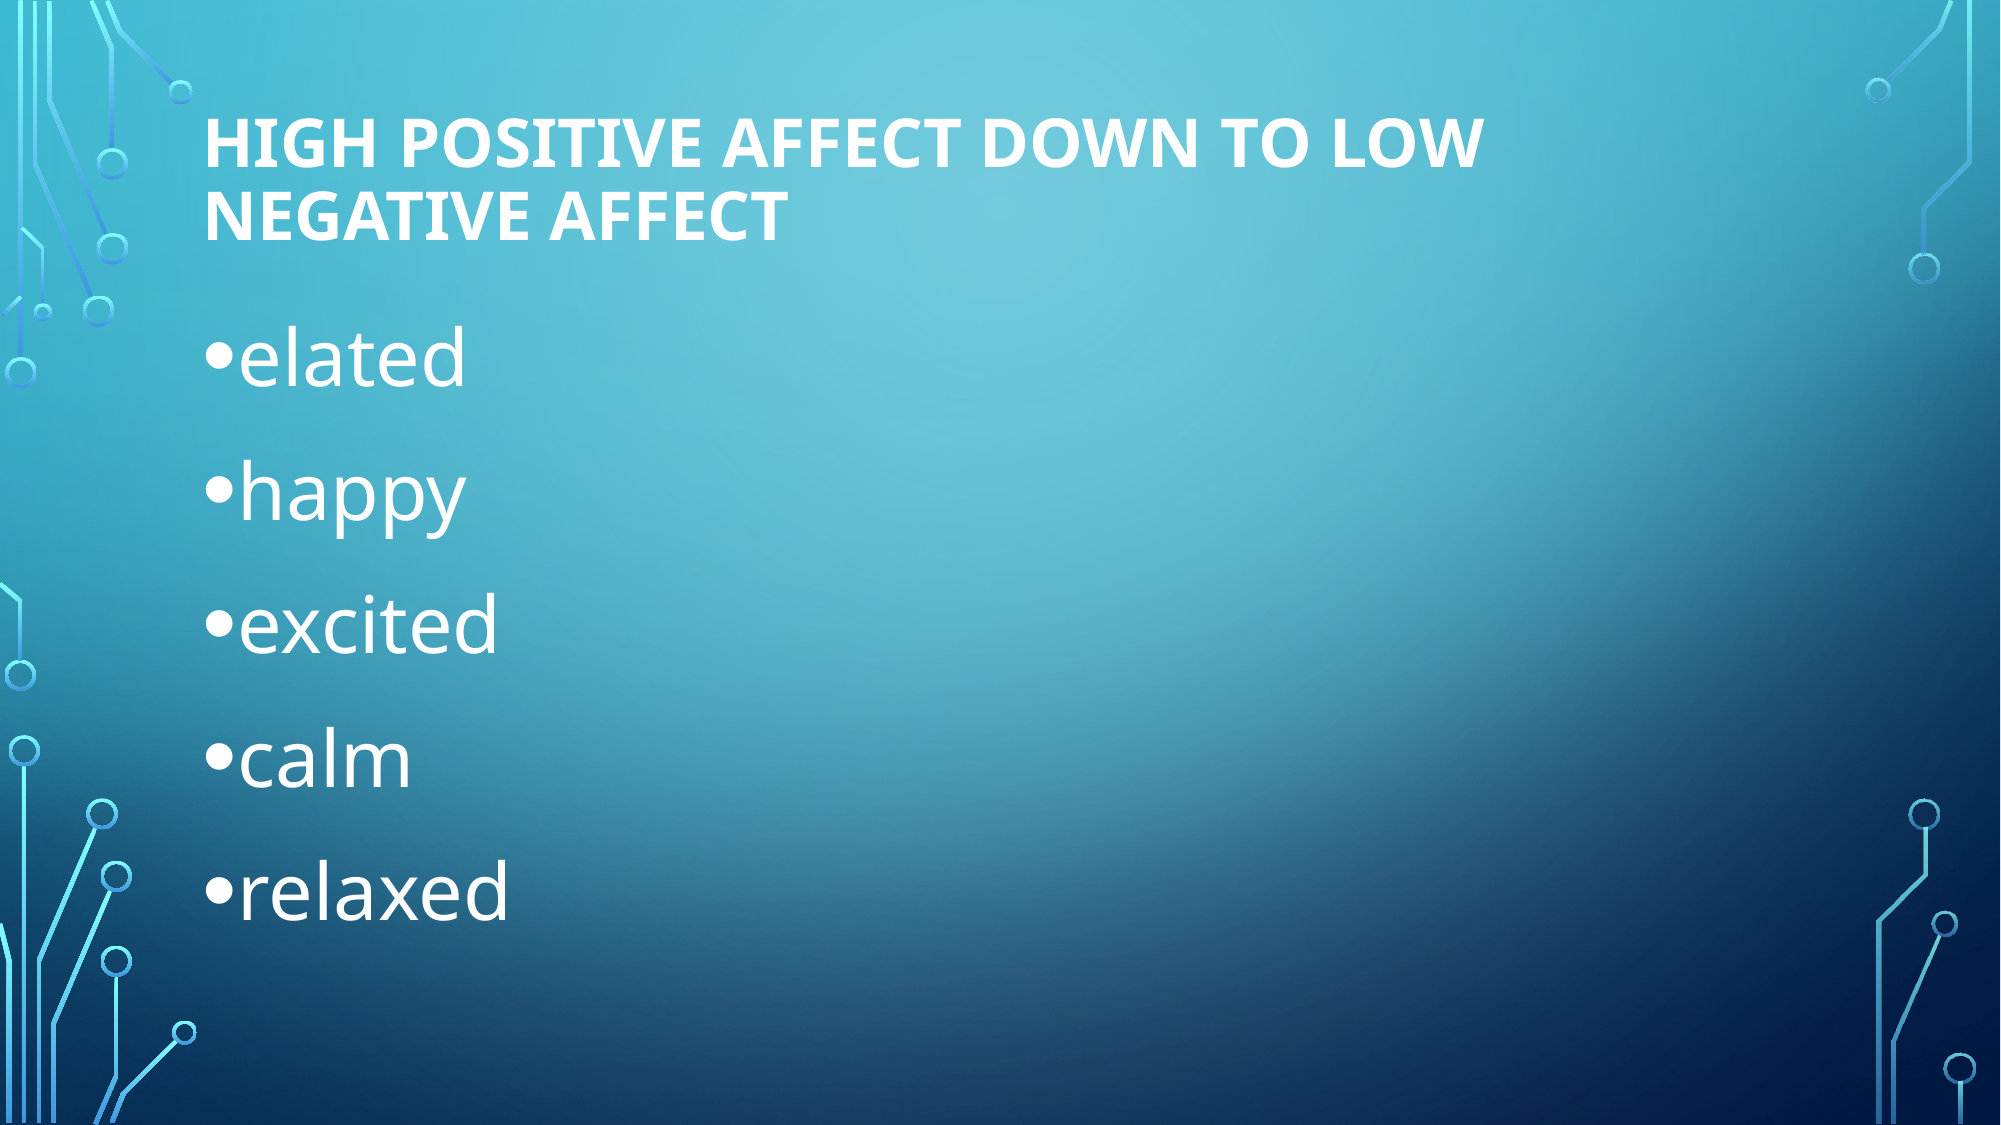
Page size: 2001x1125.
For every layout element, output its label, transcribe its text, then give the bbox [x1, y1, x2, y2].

list elated happy excited calm relaxed [187, 281, 1813, 950]
title High positive affect down to Low negative affect [187, 101, 1813, 281]
